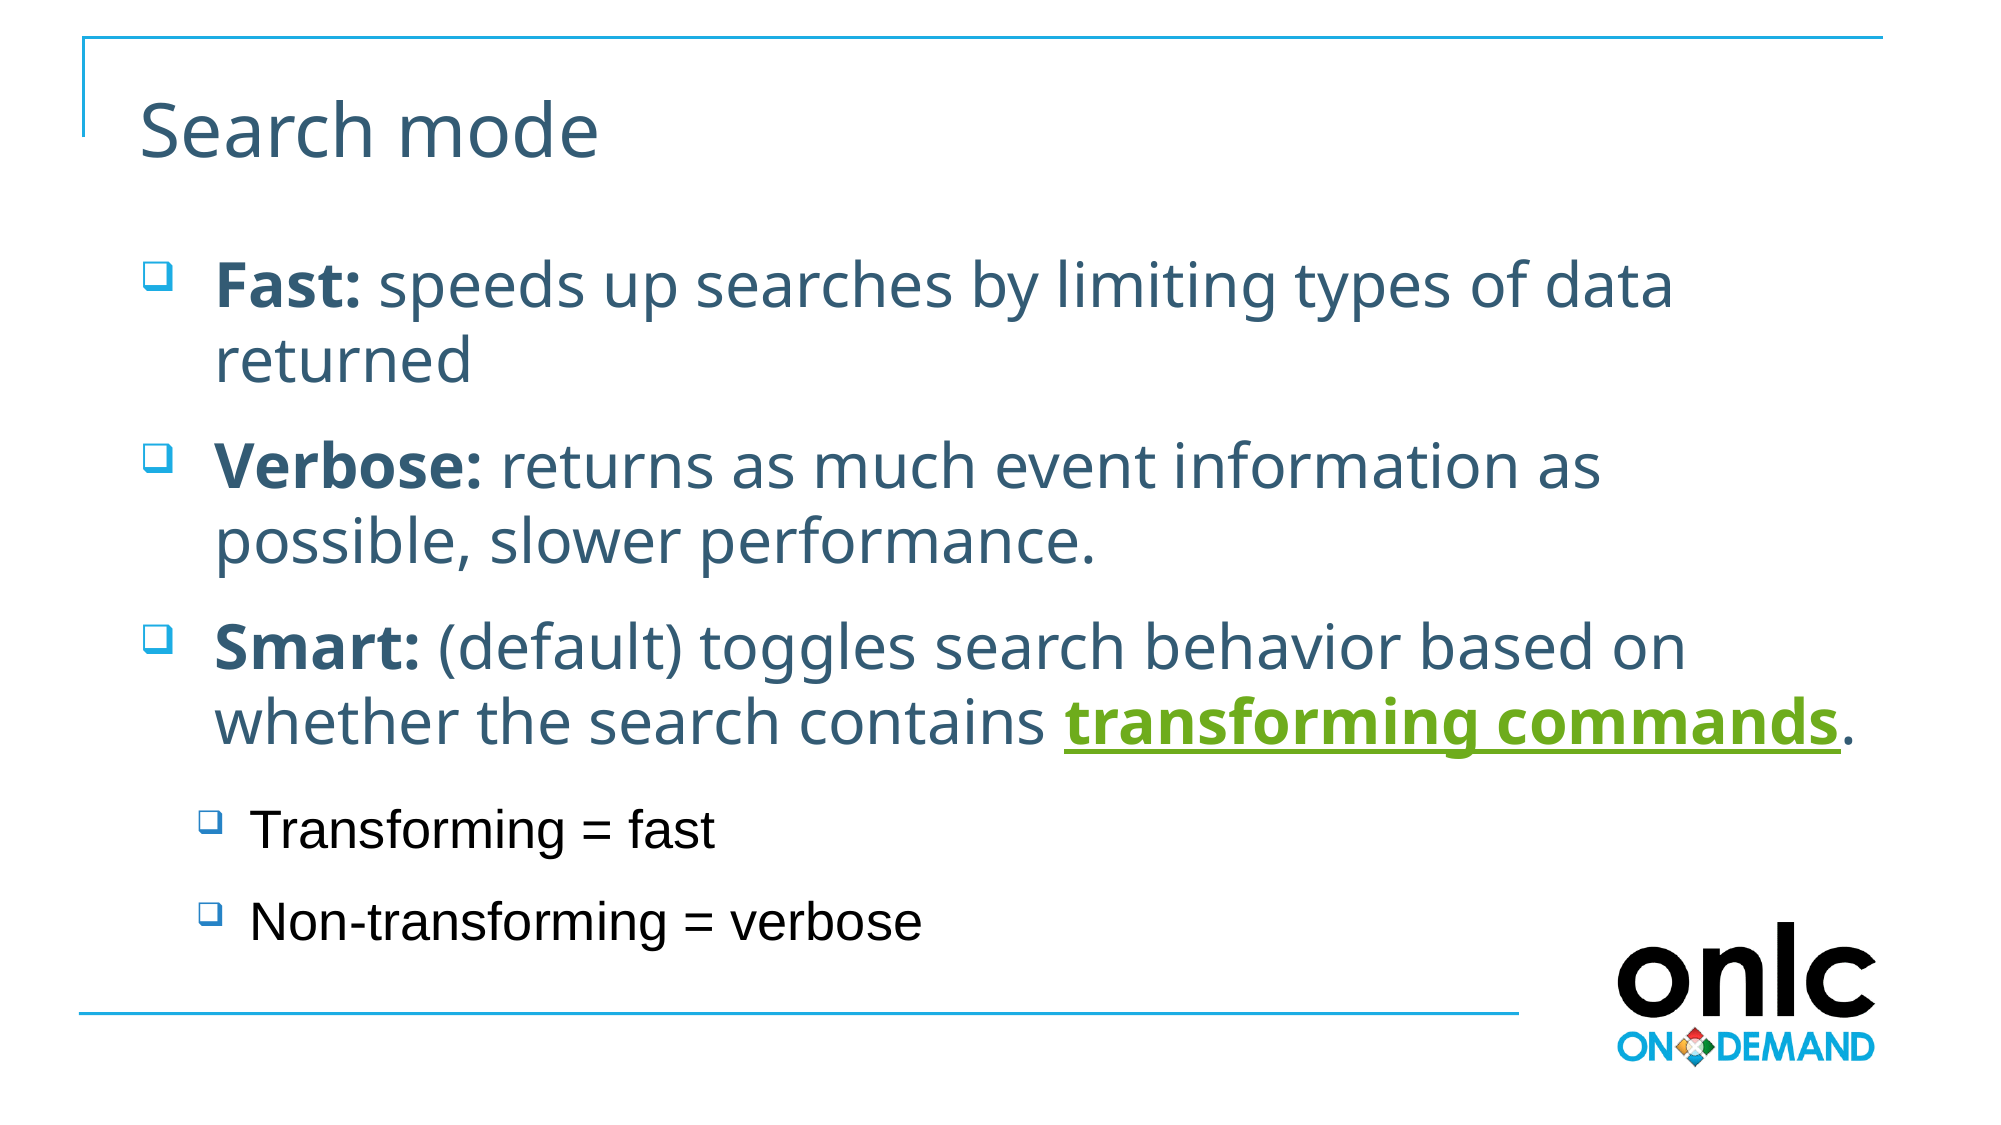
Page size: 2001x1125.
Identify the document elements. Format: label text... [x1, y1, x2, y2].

title Search mode [125, 75, 1875, 237]
picture [1609, 913, 1884, 1076]
list Fast: speeds up searches by limiting types of data returned Verbose: returns as much event information as possible, slower performance. Smart: (default) toggles search behavior based on whether the search contains transforming commands. Transforming = fast Non-transforming = verbose [125, 237, 1875, 900]
